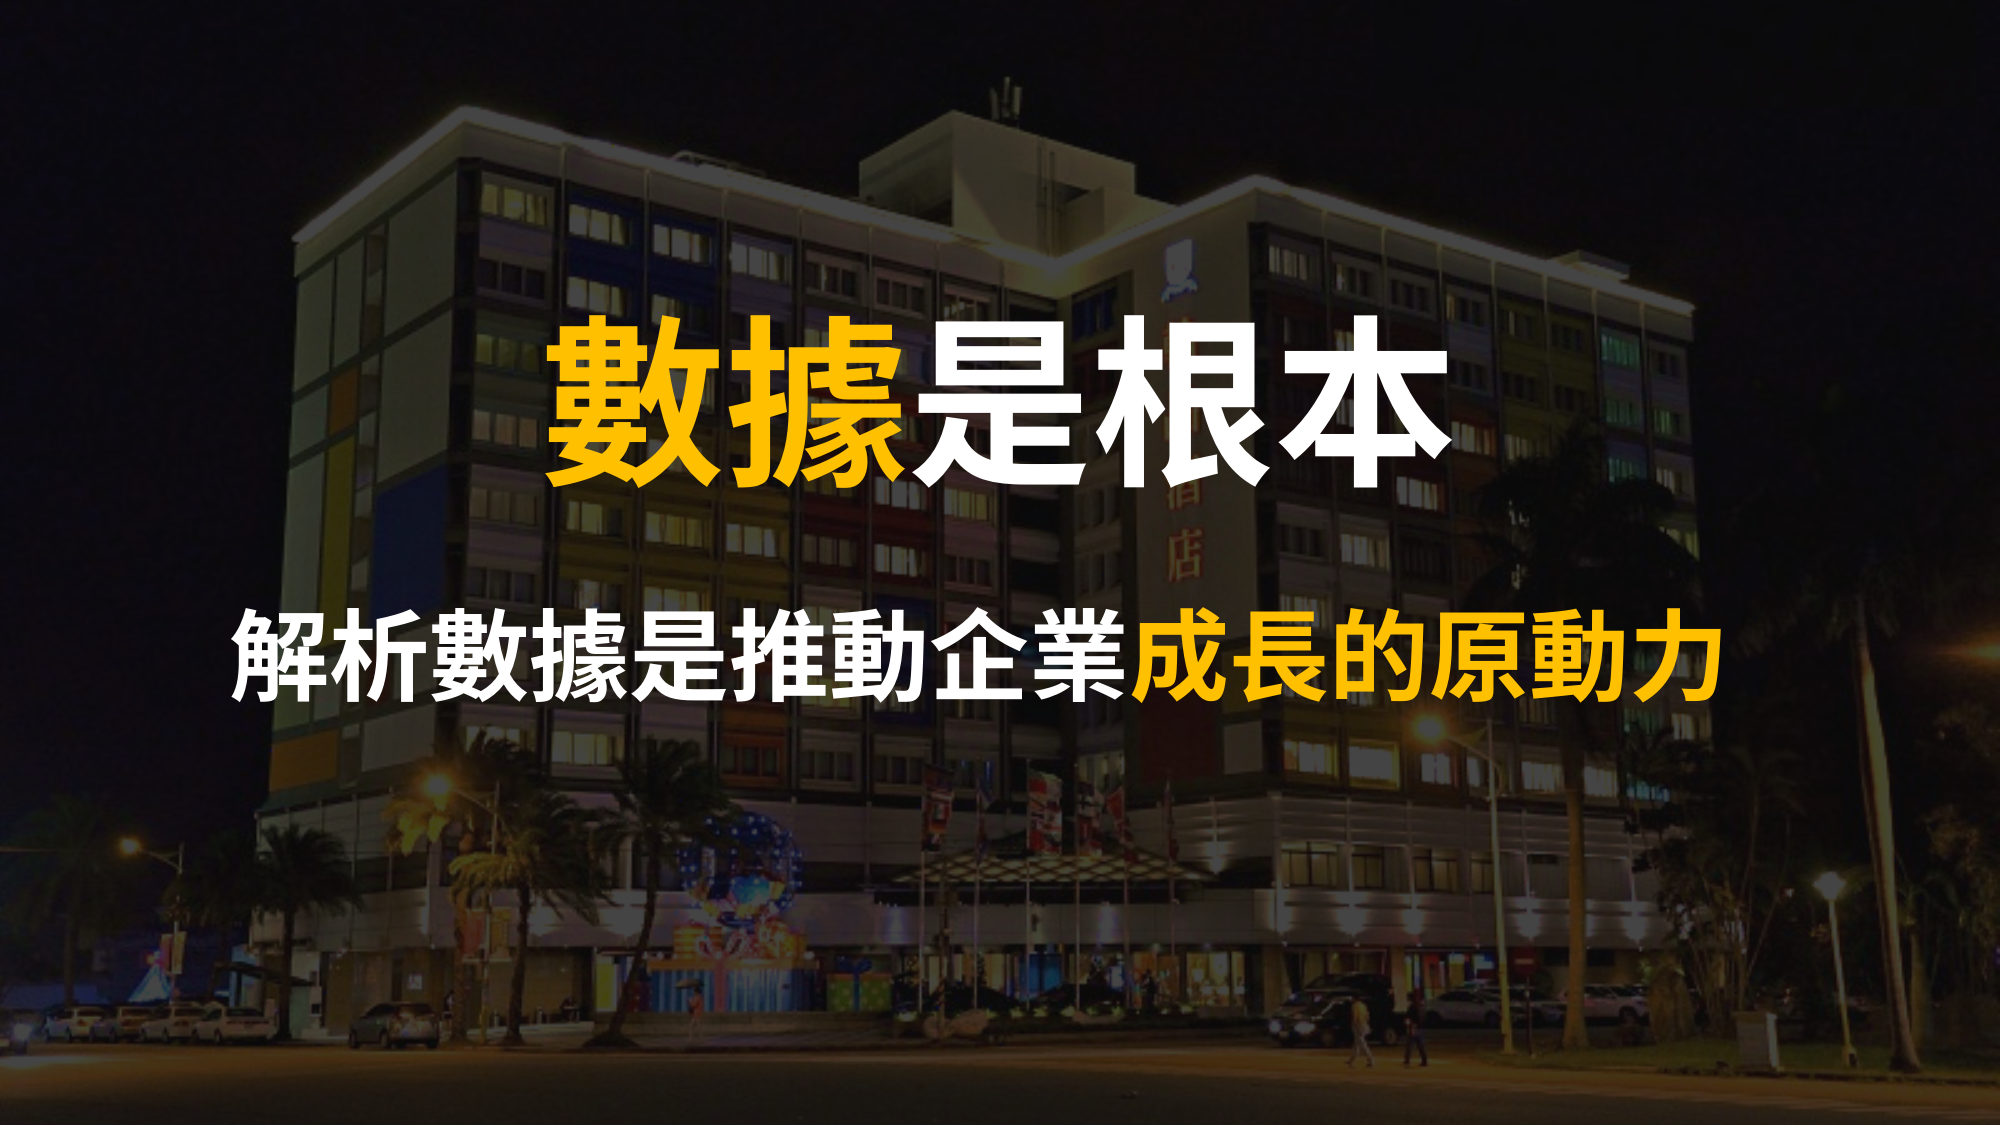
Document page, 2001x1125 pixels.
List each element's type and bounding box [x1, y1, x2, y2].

text_box [0, 0, 2000, 1125]
